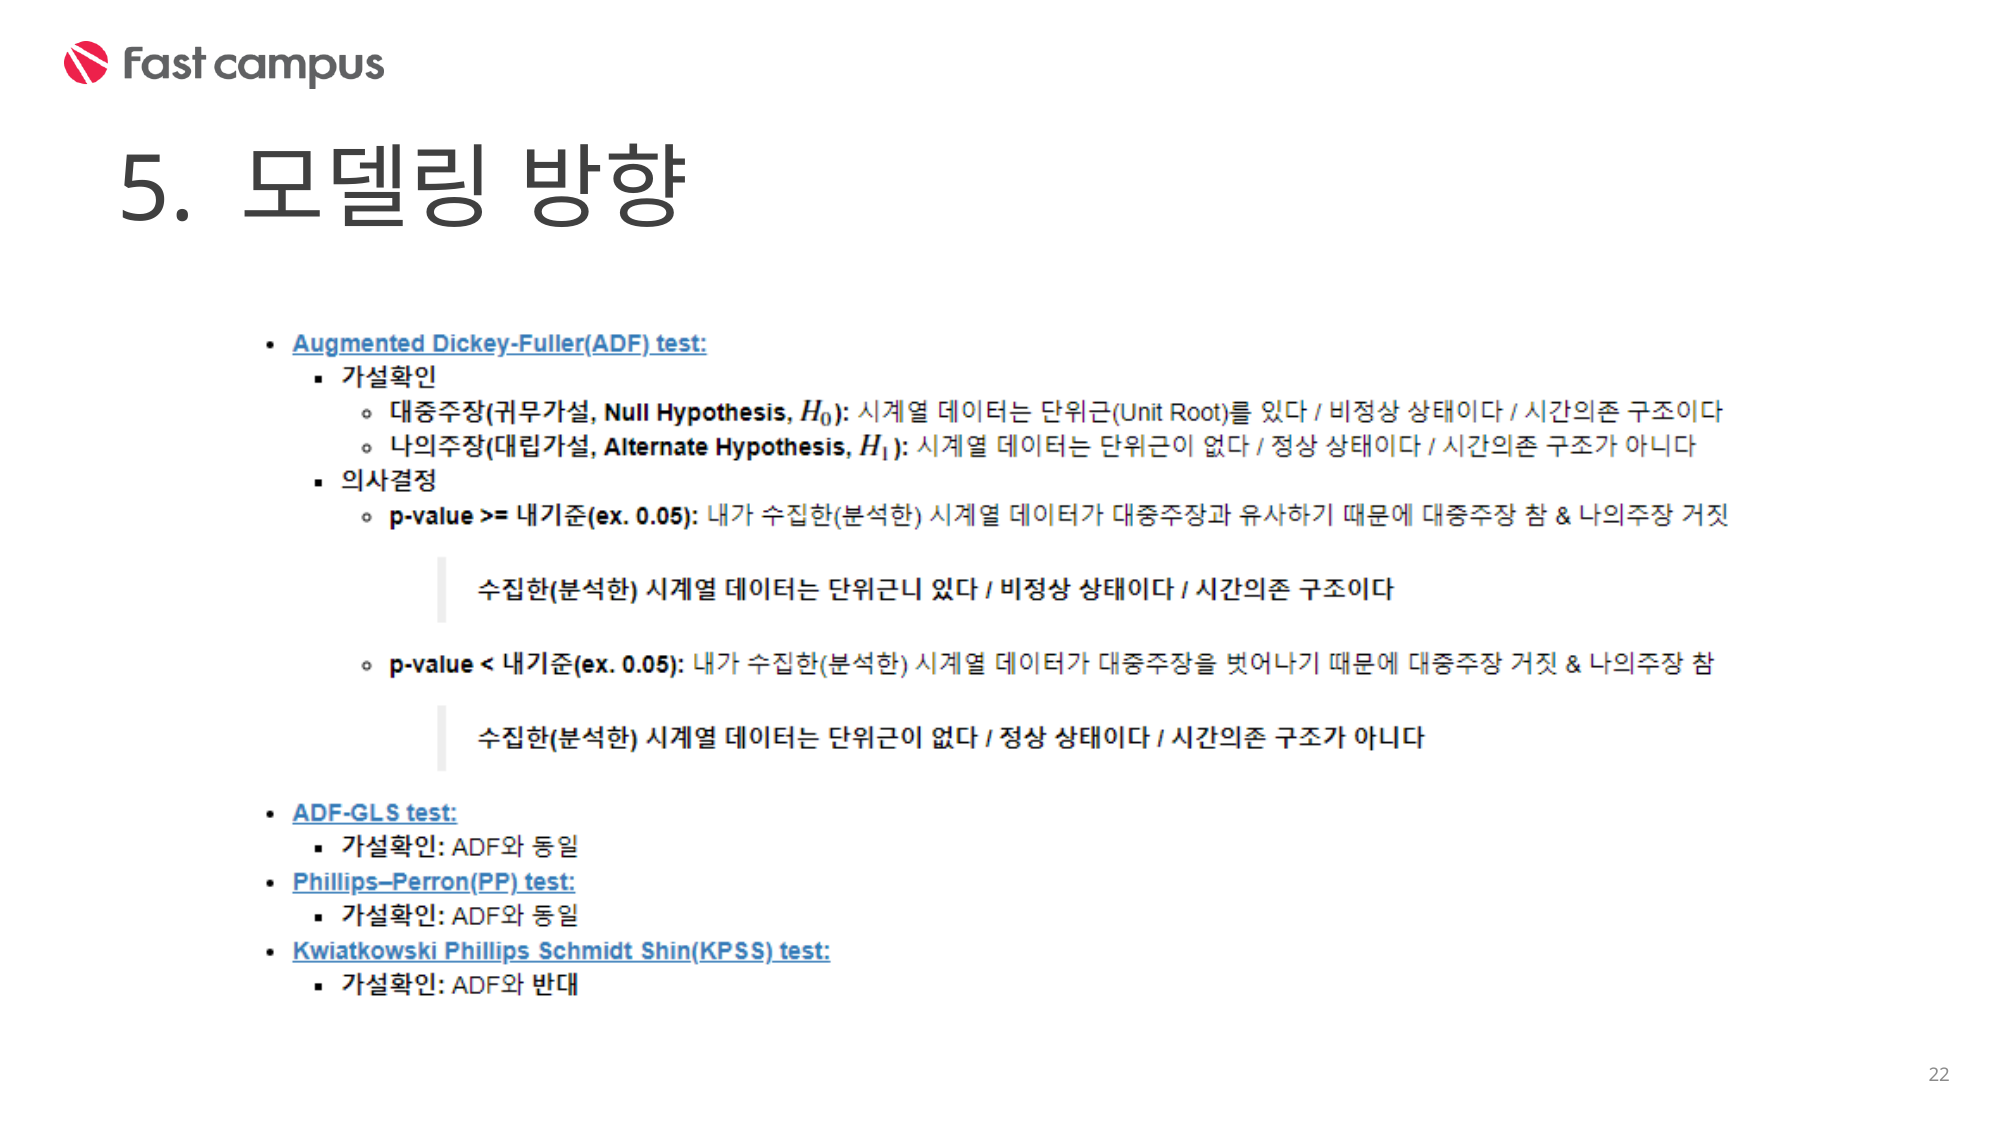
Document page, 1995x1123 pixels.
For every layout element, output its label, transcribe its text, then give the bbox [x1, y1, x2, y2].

title 5. 모델링 방향 [99, 90, 1896, 278]
picture [248, 320, 1747, 1013]
picture [64, 41, 384, 89]
slide_number 22 [1502, 1045, 1969, 1106]
